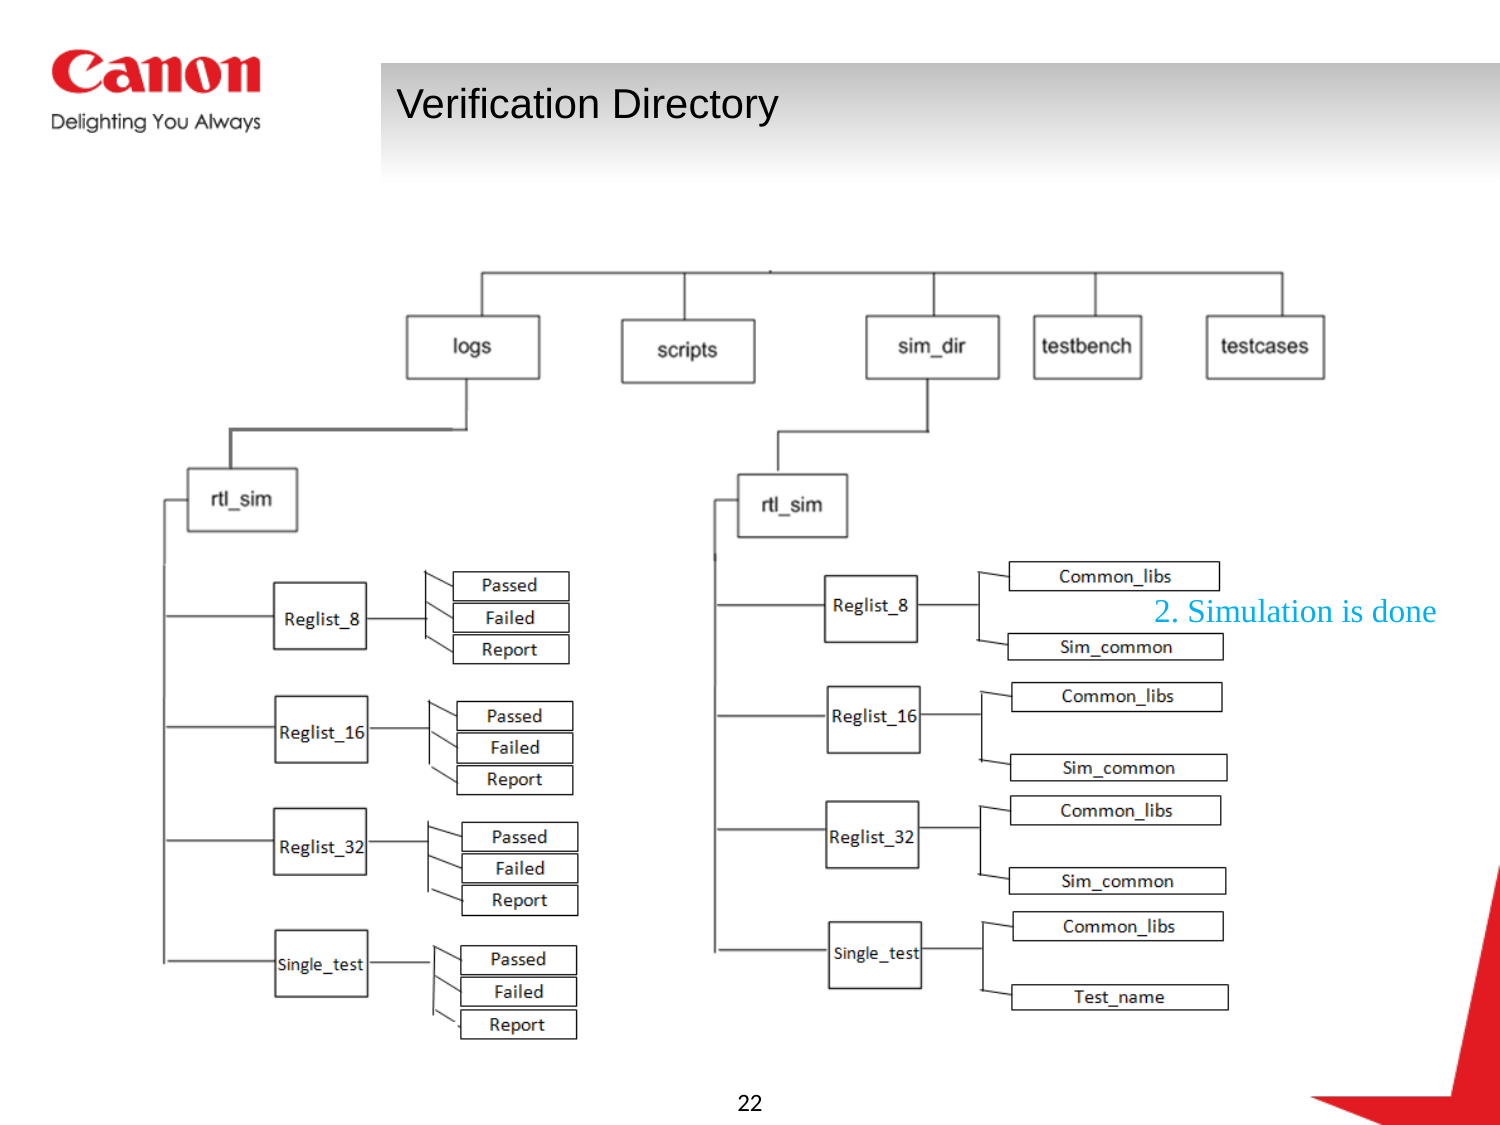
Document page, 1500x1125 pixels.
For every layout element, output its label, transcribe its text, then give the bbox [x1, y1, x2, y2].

text_box 2. Simulation is done [1380, 581, 1461, 637]
text_box Verification Directory [381, 69, 1500, 188]
picture [137, 249, 1500, 1125]
picture [29, 29, 281, 165]
